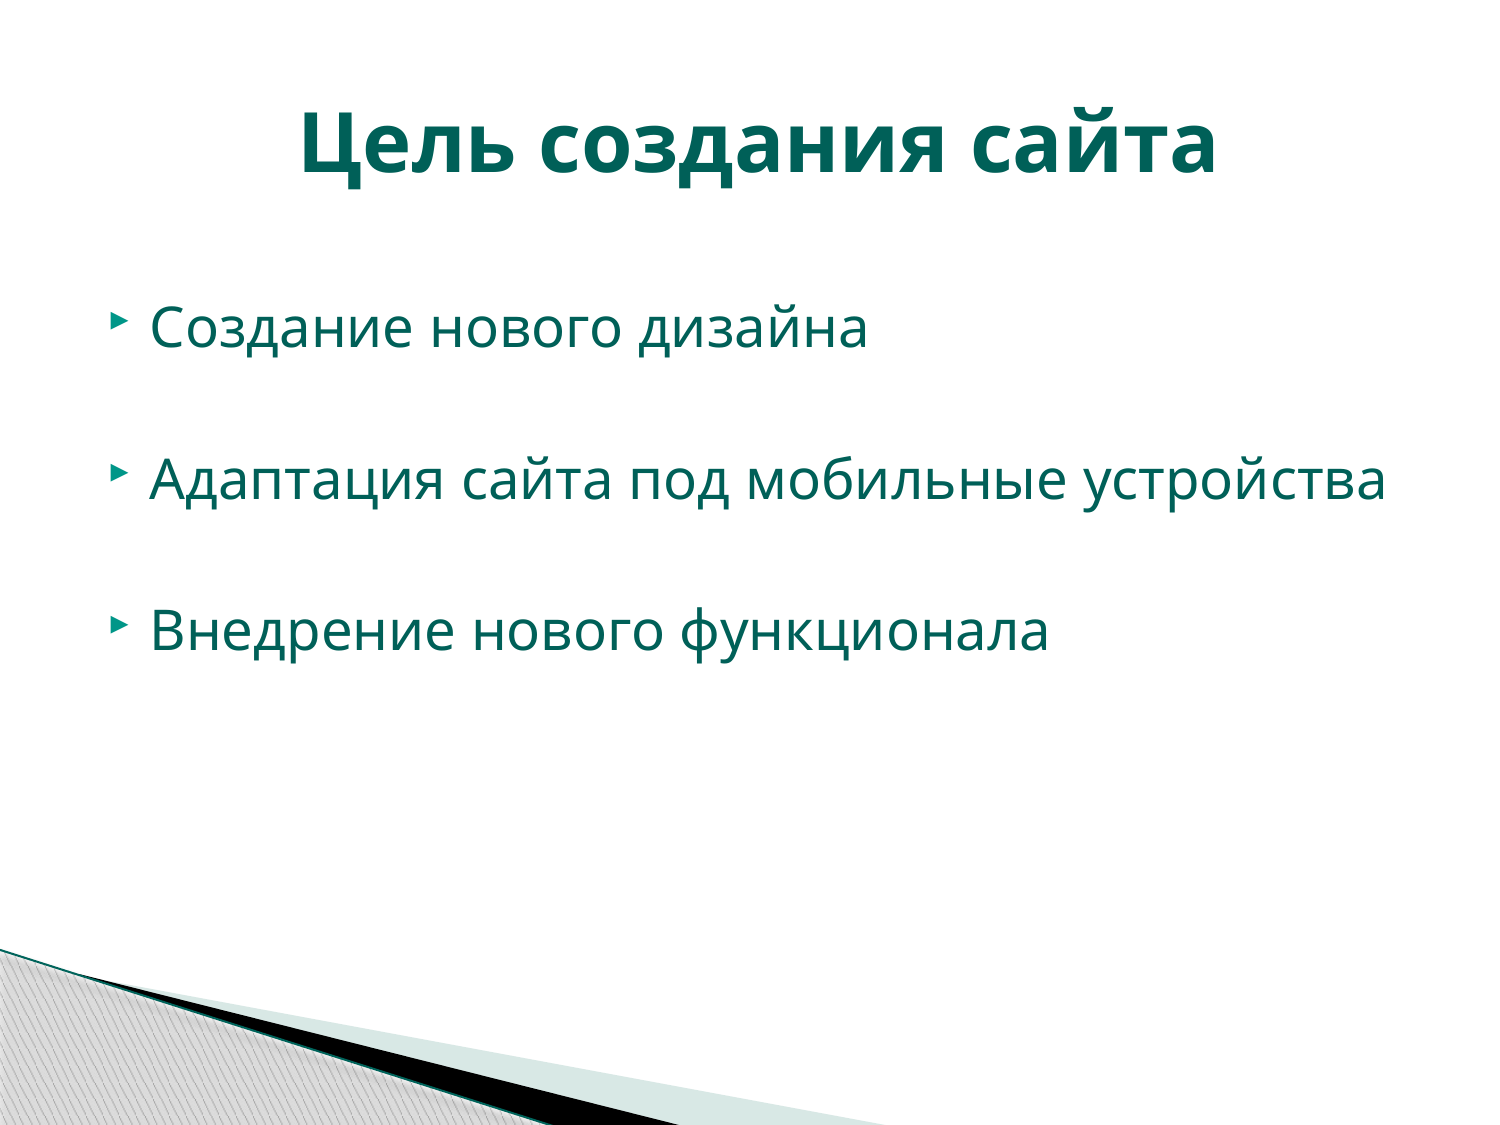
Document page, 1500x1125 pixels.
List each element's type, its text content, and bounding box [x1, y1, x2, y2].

title Цель создания сайта [75, 45, 1425, 208]
list Создание нового дизайна Адаптация сайта под мобильные устройства Внедрение нового функционала [75, 208, 1425, 986]
